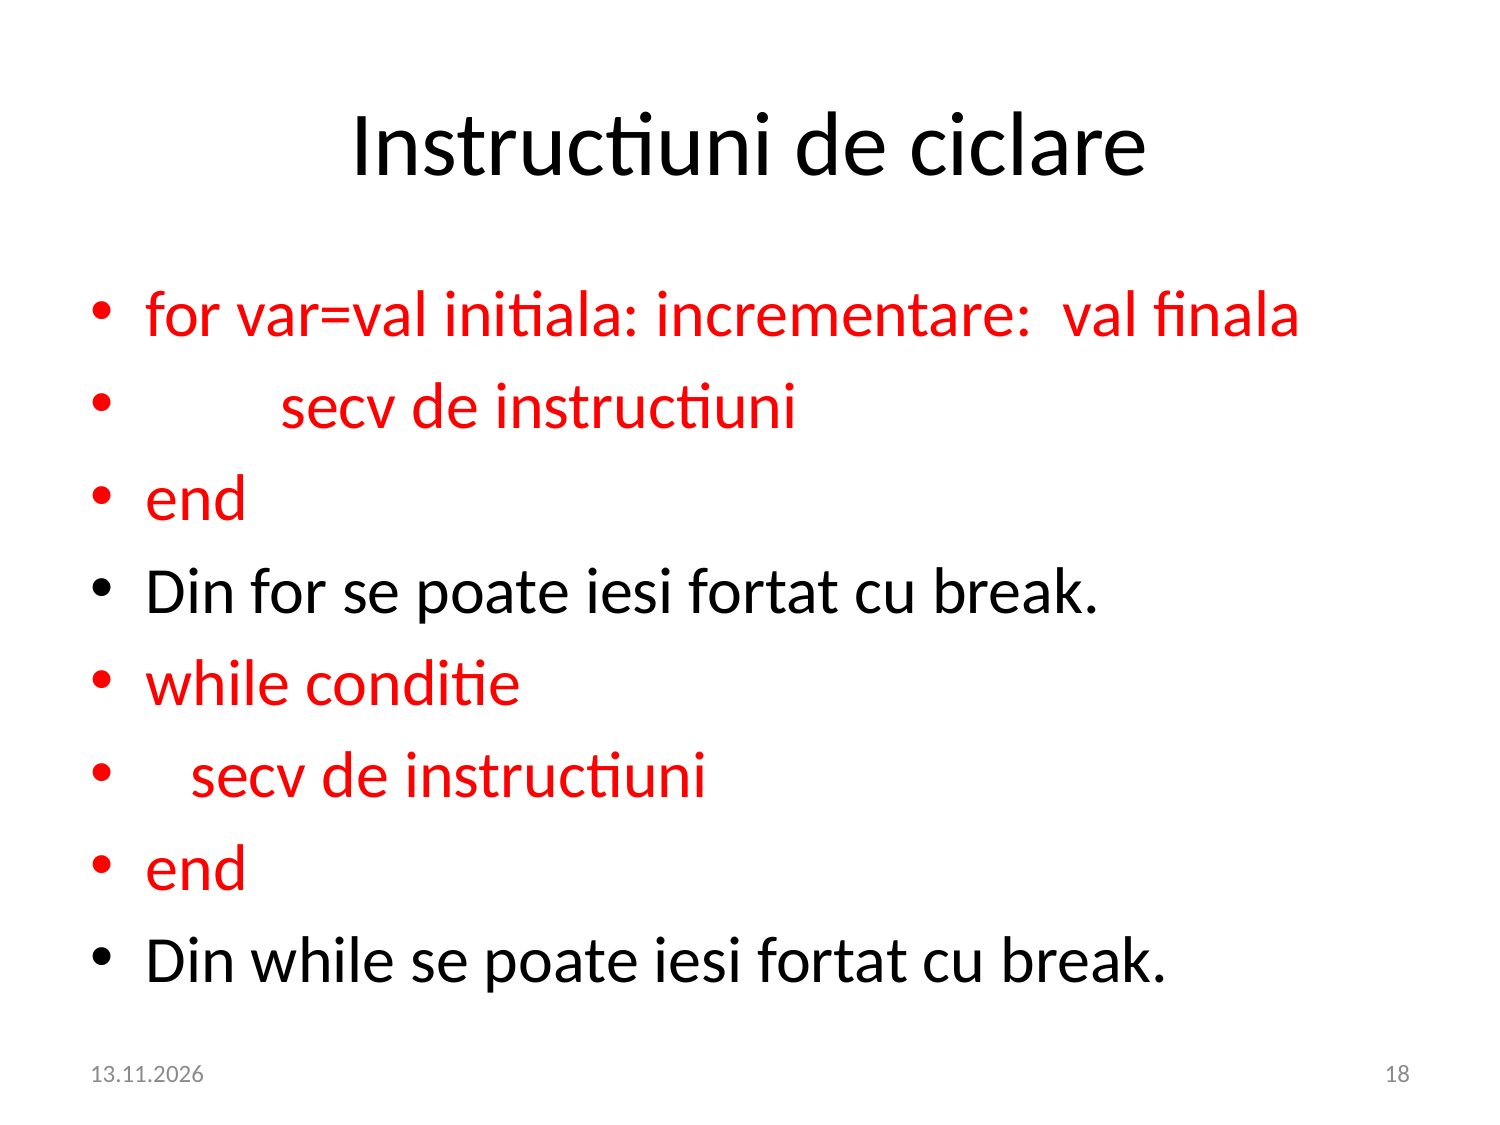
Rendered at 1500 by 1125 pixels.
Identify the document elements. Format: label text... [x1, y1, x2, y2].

title Instructiuni de ciclare [75, 45, 1425, 233]
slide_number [75, 1042, 425, 1103]
slide_number 18 [1074, 1042, 1425, 1103]
list for var=val initiala: incrementare: val finala secv de instructiuni end Din for se poate iesi fortat cu break. while conditie secv de instructiuni end Din while se poate iesi fortat cu break. [75, 262, 1425, 1005]
